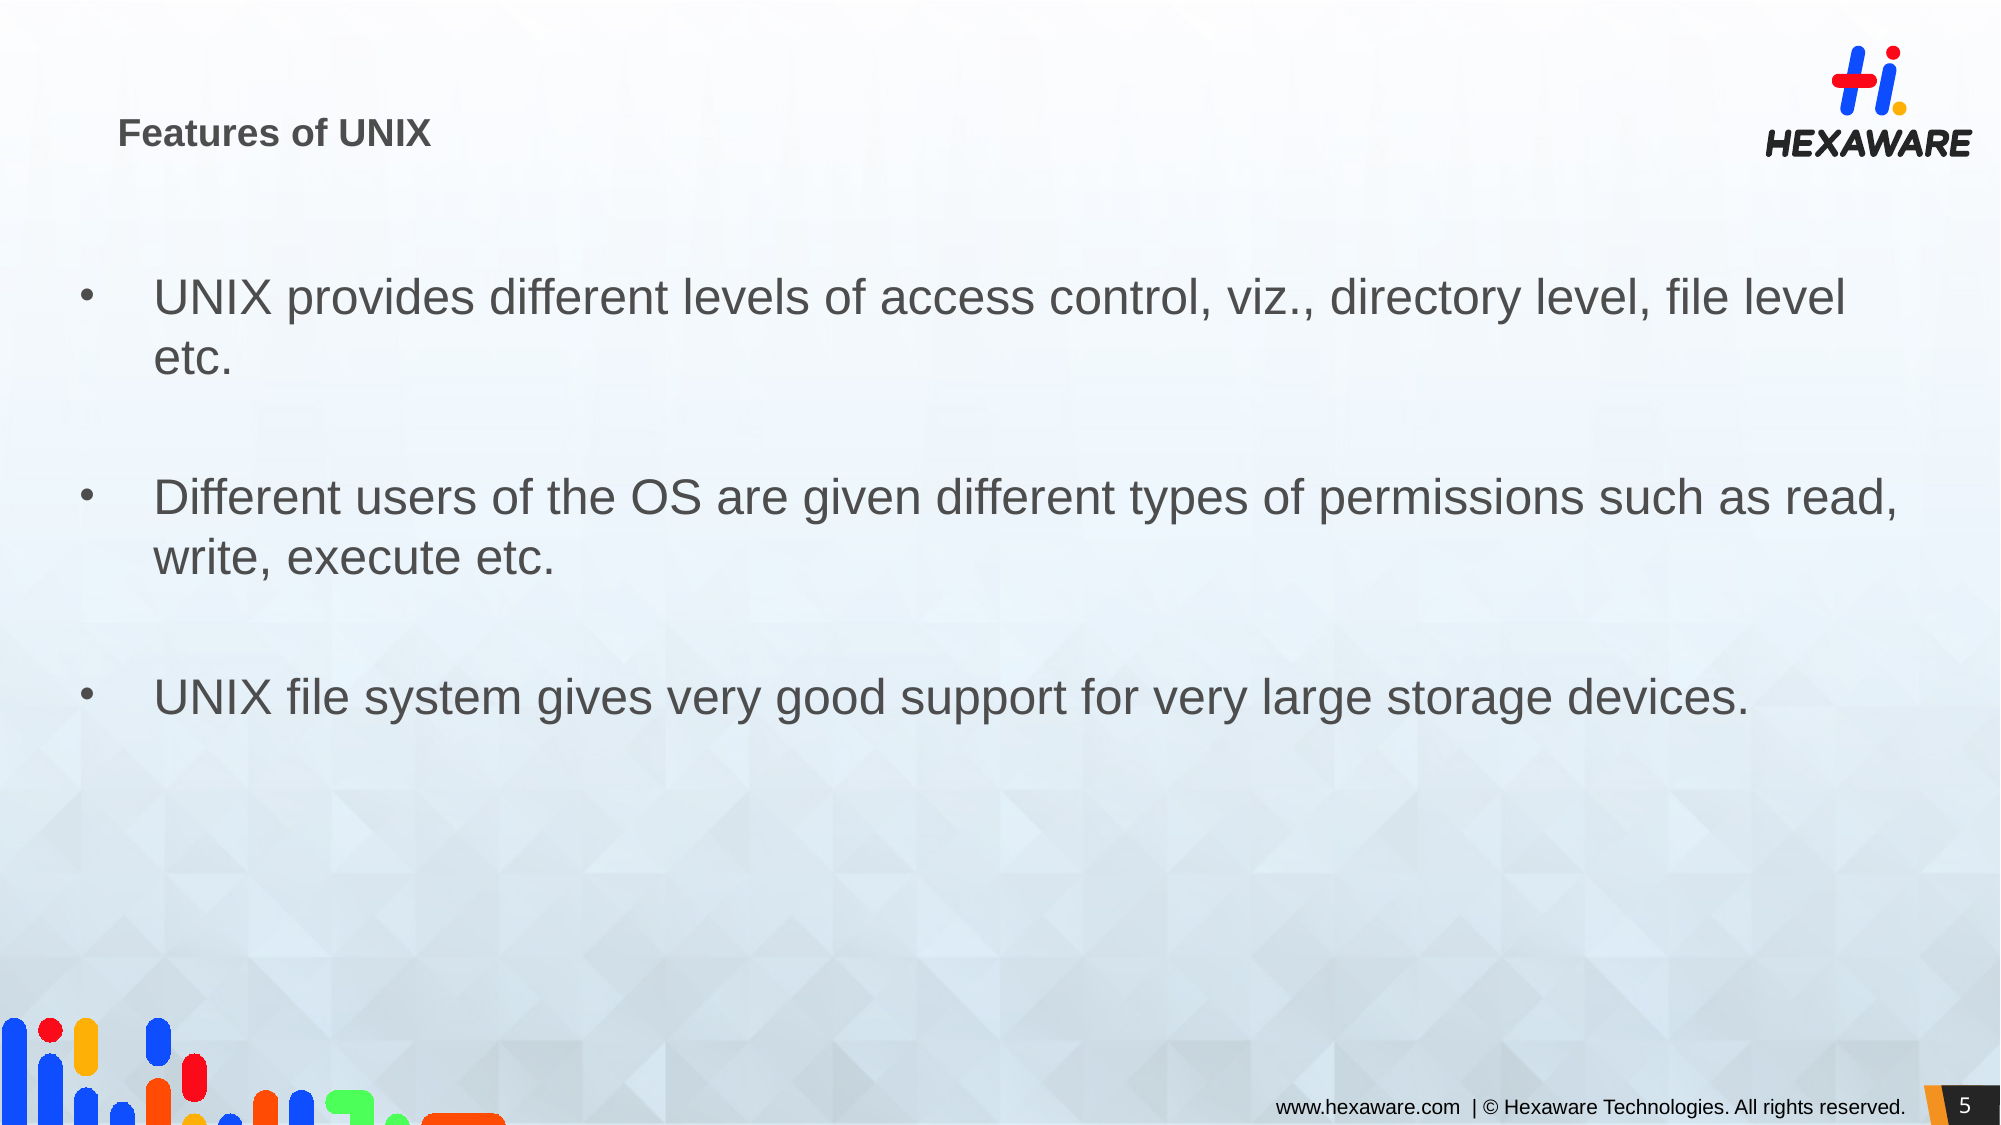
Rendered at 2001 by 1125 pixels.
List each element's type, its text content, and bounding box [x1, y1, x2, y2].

list UNIX provides different levels of access control, viz., directory level, file level etc. Different users of the OS are given different types of permissions such as read, write, execute etc. UNIX file system gives very good support for very large storage devices. [67, 258, 1933, 1062]
picture [0, 0, 2001, 1125]
title Features of UNIX [106, 60, 1557, 161]
